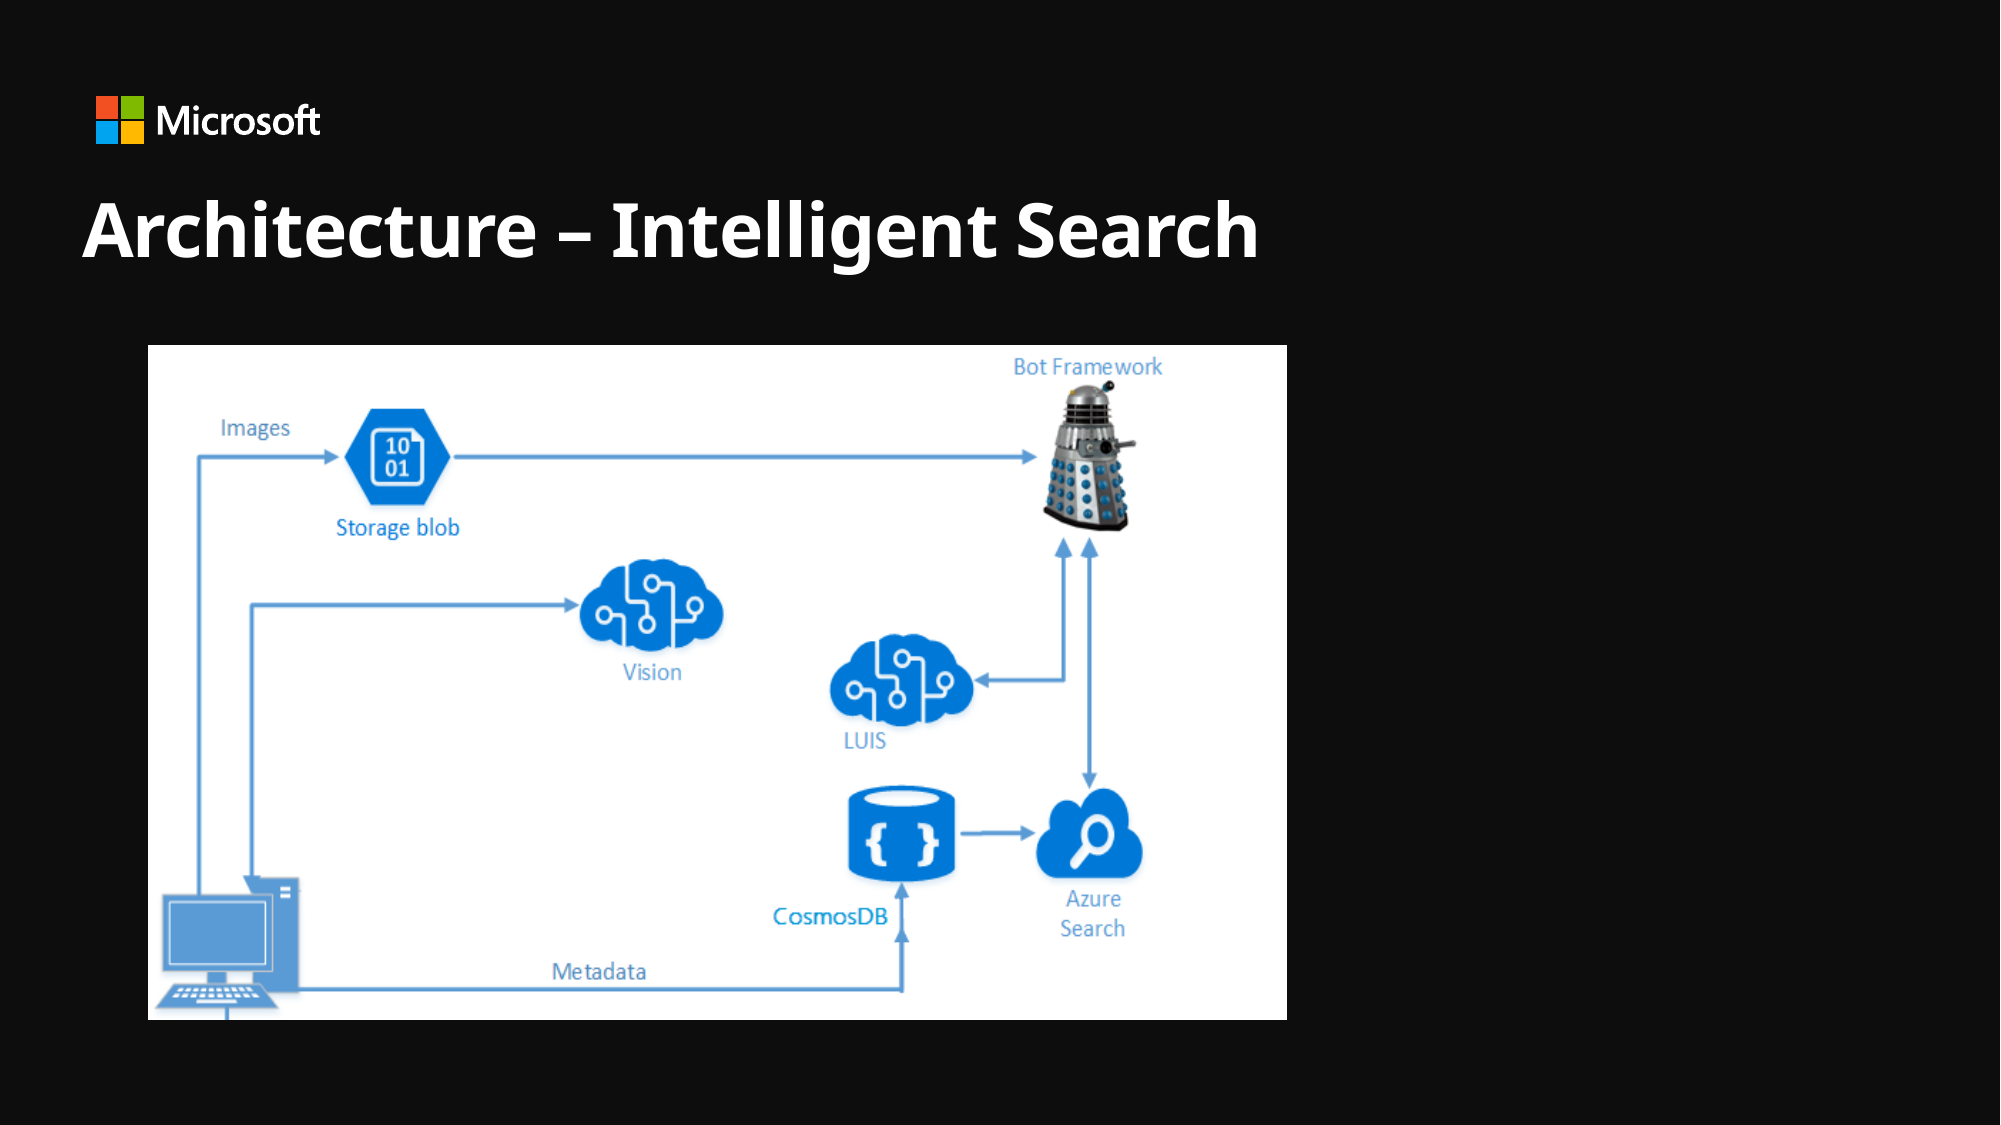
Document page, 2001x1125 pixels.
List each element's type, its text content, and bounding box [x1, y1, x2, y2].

picture [148, 344, 1287, 1020]
title Architecture – Intelligent Search [82, 182, 1583, 273]
